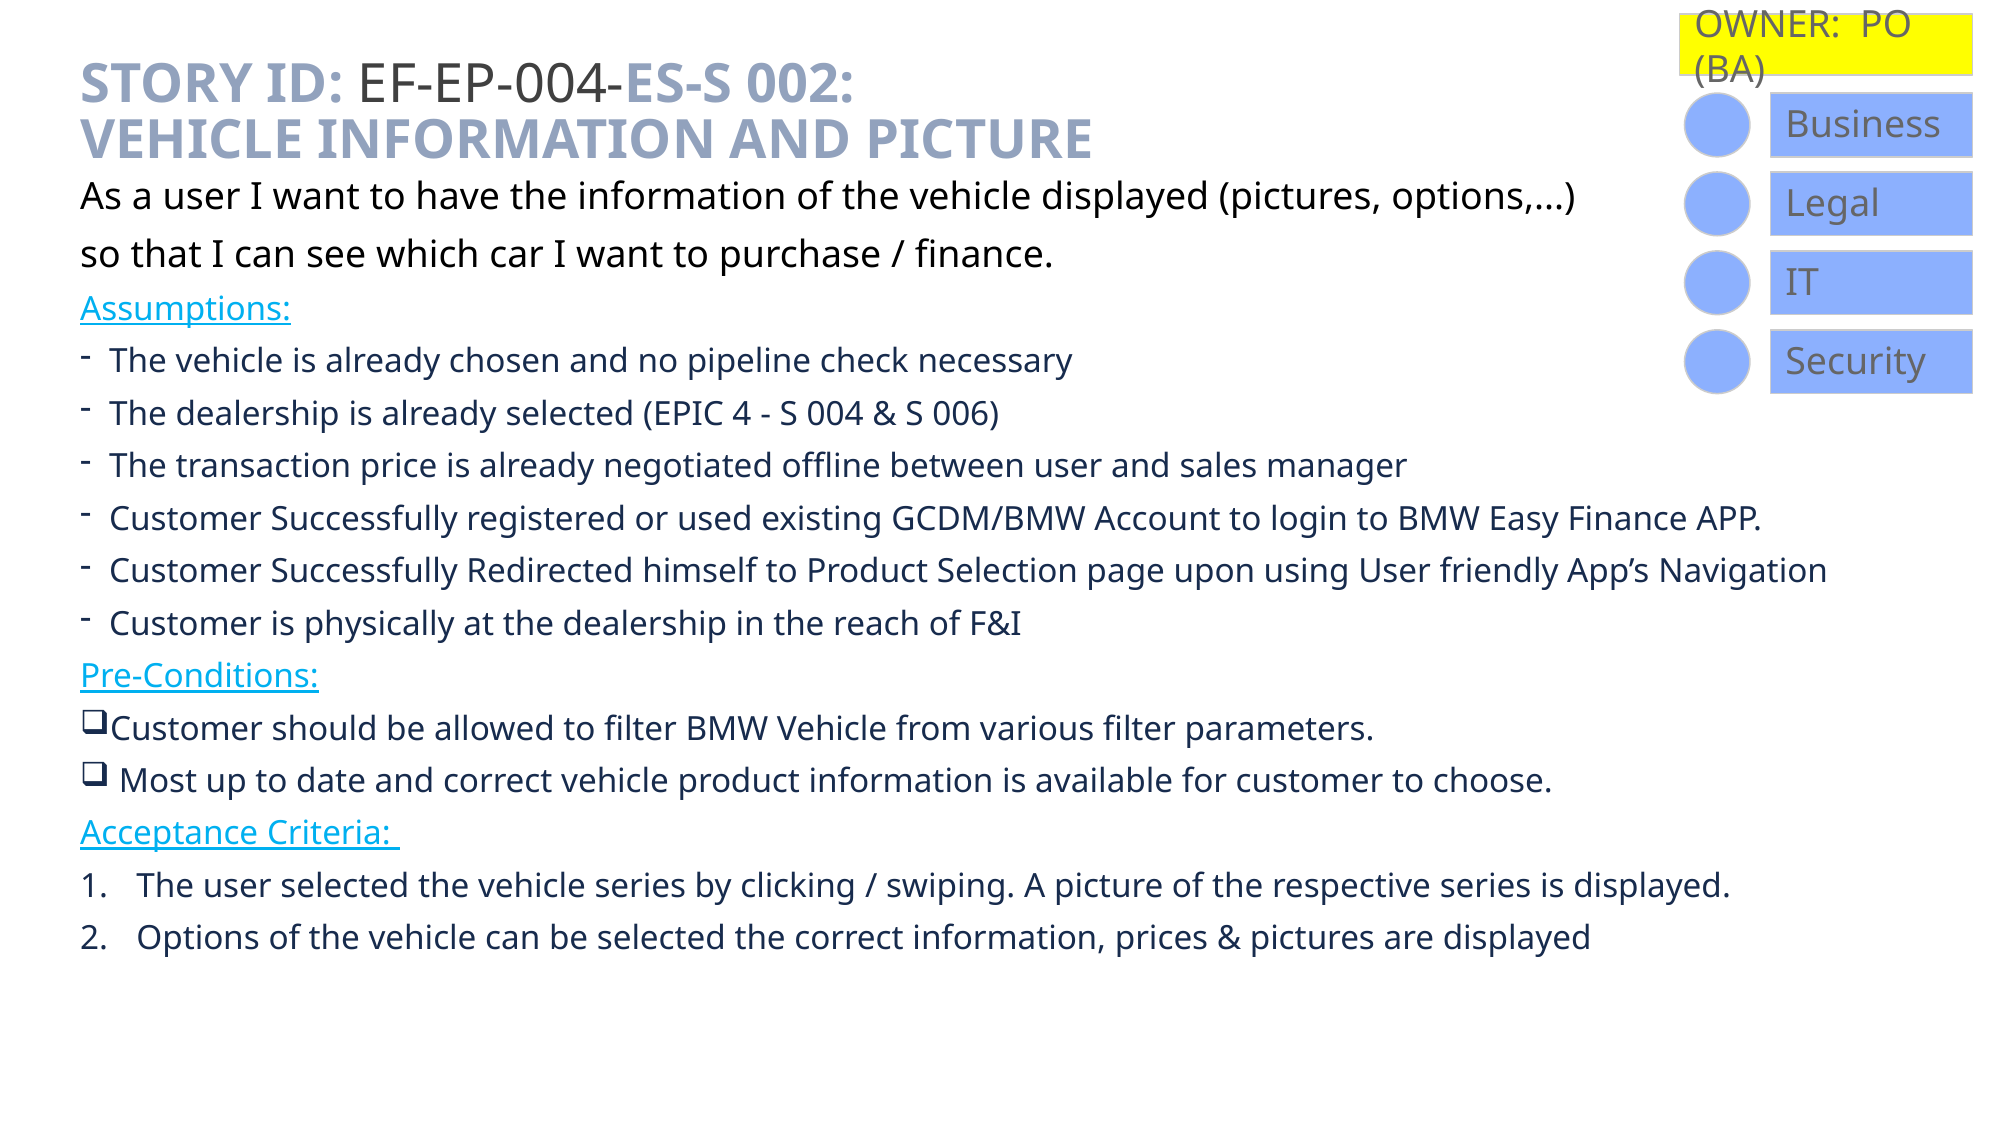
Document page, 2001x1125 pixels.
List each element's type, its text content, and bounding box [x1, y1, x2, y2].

text_box [1682, 169, 1753, 238]
list As a user I want to have the information of the vehicle displayed (pictures, options,...) so that I can see which car I want to purchase / finance. Assumptions: The vehicle is already chosen and no pipeline check necessary The dealership is already selected (EPIC 4 - S 004 & S 006) The transaction price is already negotiated offline between user and sales manager Customer Successfully registered or used existing GCDM/BMW Account to login to BMW Easy Finance APP. Customer Successfully Redirected himself to Product Selection page upon using User friendly App’s Navigation Customer is physically at the dealership in the reach of F&I Pre-Conditions: Customer should be allowed to filter BMW Vehicle from various filter parameters. Most up to date and correct vehicle product information is available for customer to choose. Acceptance Criteria: The user selected the vehicle series by clicking / swiping. A picture of the respective series is displayed. Options of the vehicle can be selected the correct information, prices & pictures are displayed [80, 172, 1922, 1109]
title Story ID: EF-EP-004-ES-S 002: Vehicle Information and Picture [80, 56, 1922, 172]
text_box Security [1769, 328, 1974, 396]
text_box [1682, 248, 1753, 317]
text_box Legal [1769, 170, 1974, 238]
text_box OWNER: PO (BA) [1677, 12, 1974, 77]
text_box [1682, 327, 1753, 396]
text_box [1682, 90, 1753, 159]
text_box IT [1769, 249, 1974, 317]
text_box Business [1769, 91, 1974, 159]
